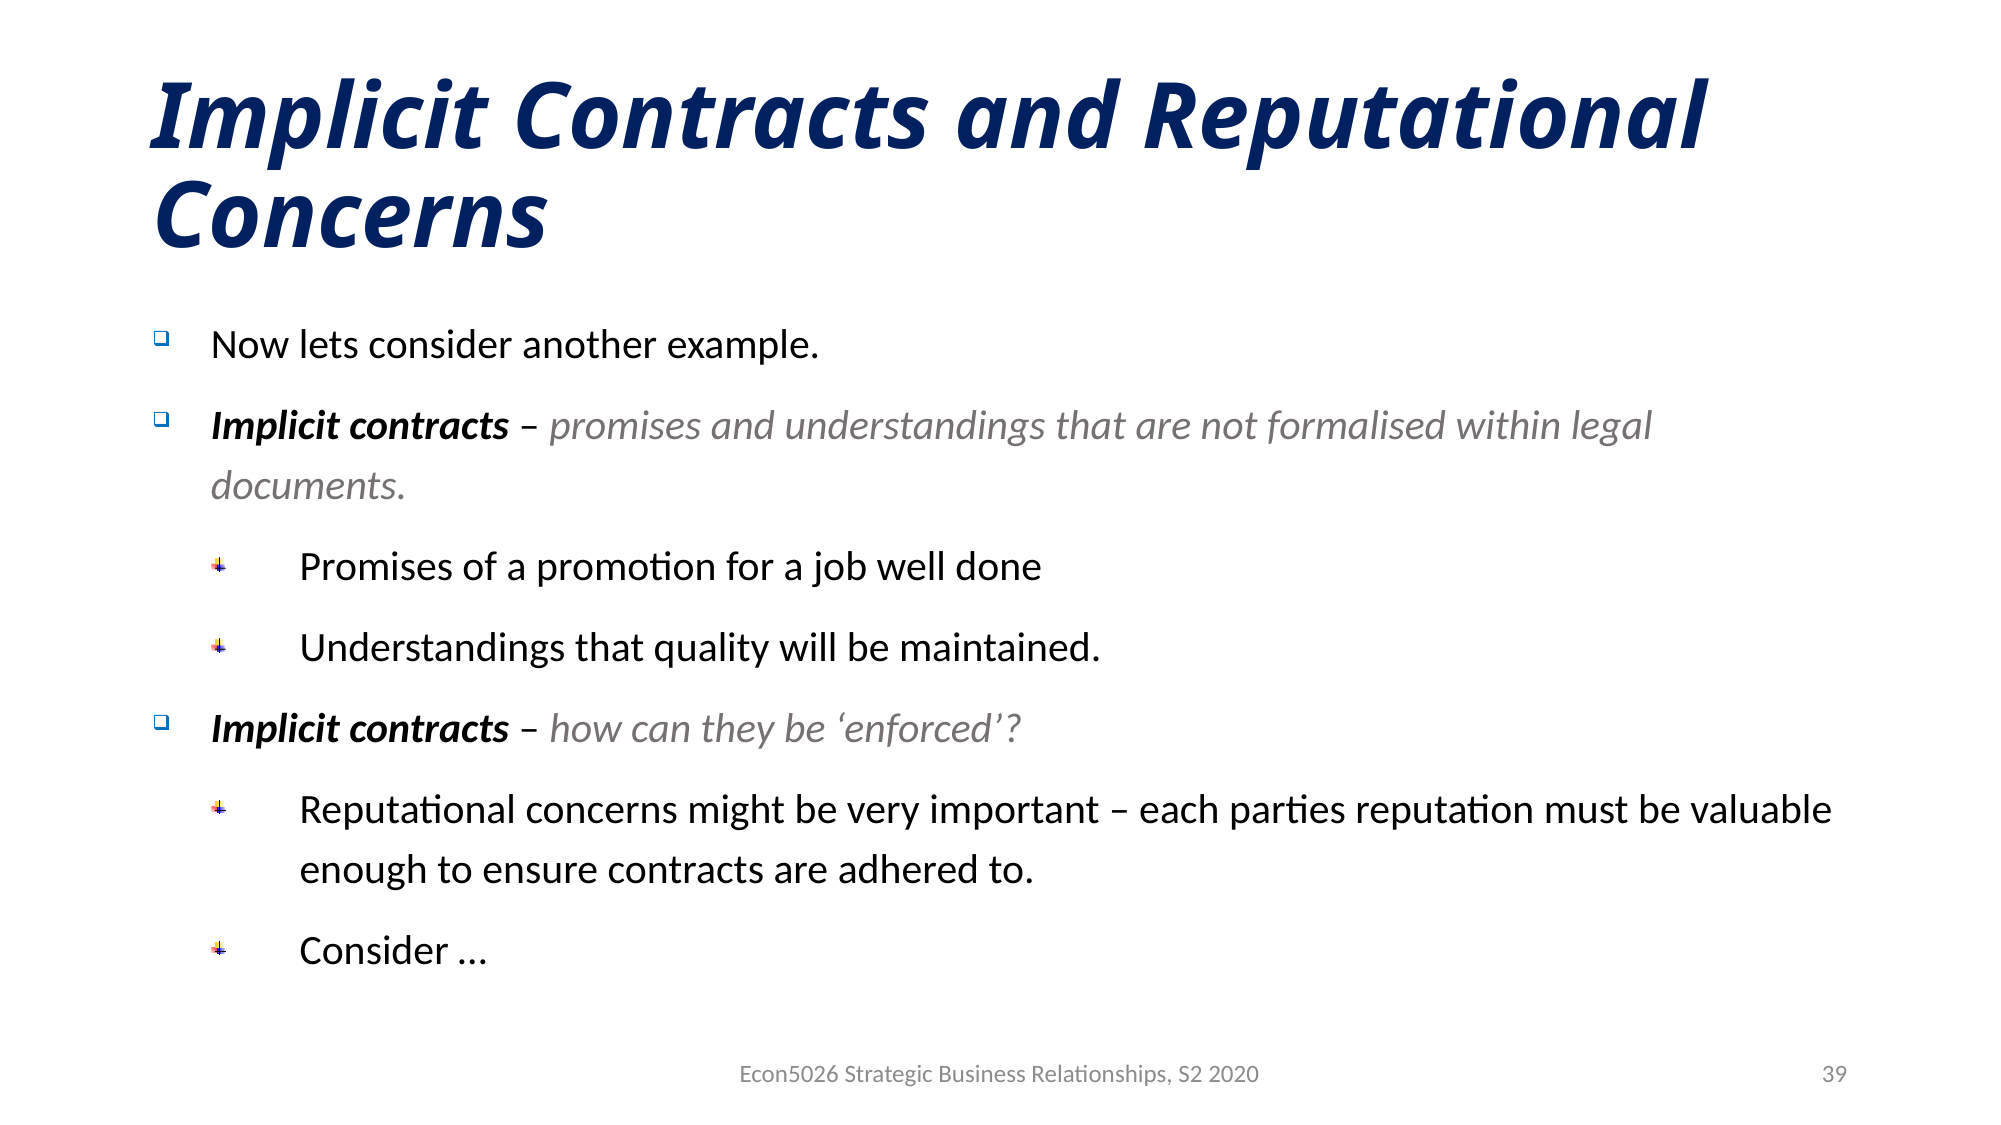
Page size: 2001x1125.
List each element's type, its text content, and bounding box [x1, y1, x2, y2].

title Implicit Contracts and Reputational Concerns [137, 59, 1863, 278]
picture [211, 556, 226, 572]
slide_number 39 [1412, 1042, 1863, 1103]
picture [211, 799, 226, 814]
list Now lets consider another example. Implicit contracts – promises and understandings that are not formalised within legal documents. Promises of a promotion for a job well done Understandings that quality will be maintained. Implicit contracts – how can they be ‘enforced’? Reputational concerns might be very important – each parties reputation must be valuable enough to ensure contracts are adhered to. Consider … [137, 299, 1863, 1014]
picture [211, 940, 226, 955]
picture [211, 637, 226, 653]
footer Econ5026 Strategic Business Relationships, S2 2020 [662, 1042, 1338, 1103]
